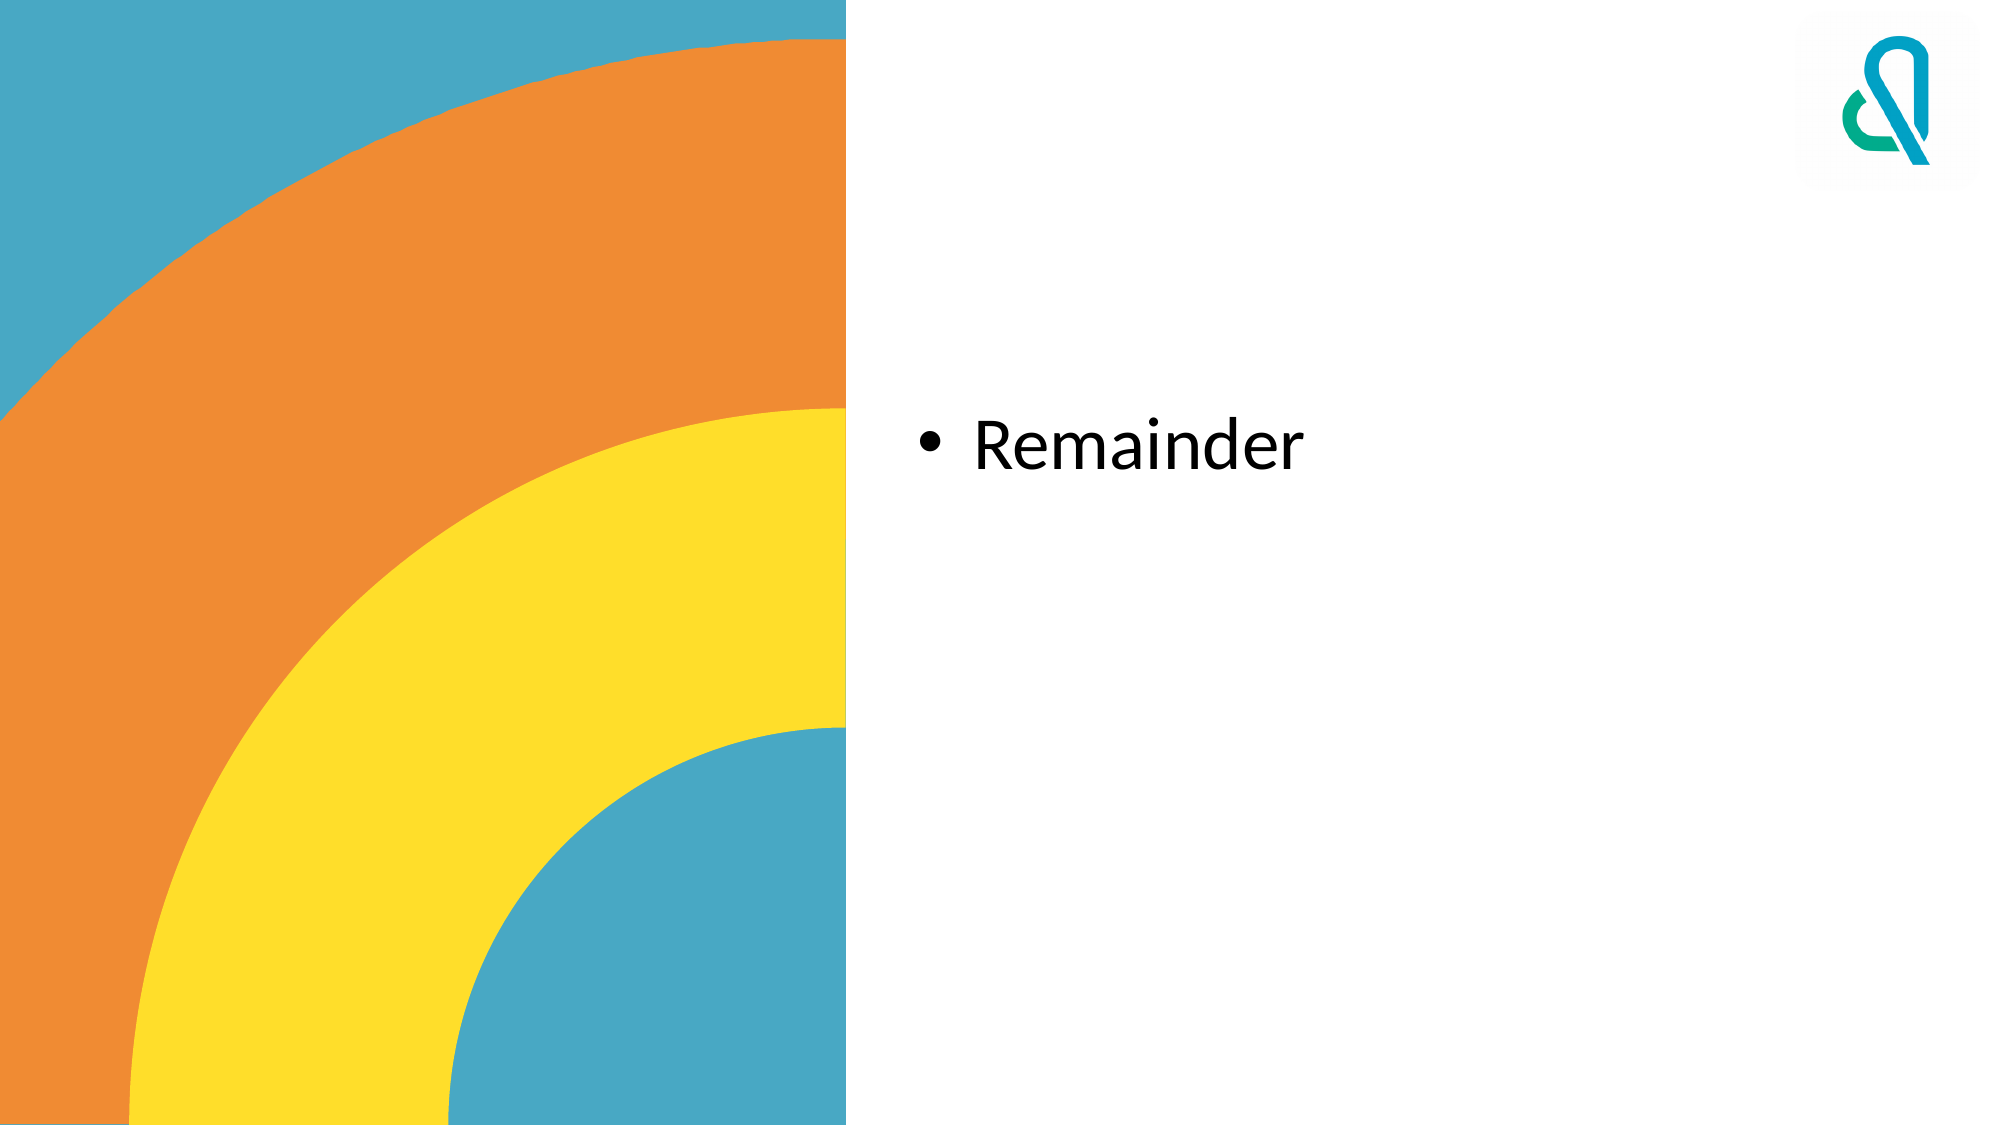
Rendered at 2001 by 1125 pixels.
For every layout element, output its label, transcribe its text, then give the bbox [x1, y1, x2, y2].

list Remainder [898, 386, 2000, 1043]
text_box [1795, 11, 1980, 191]
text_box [0, 0, 847, 1125]
